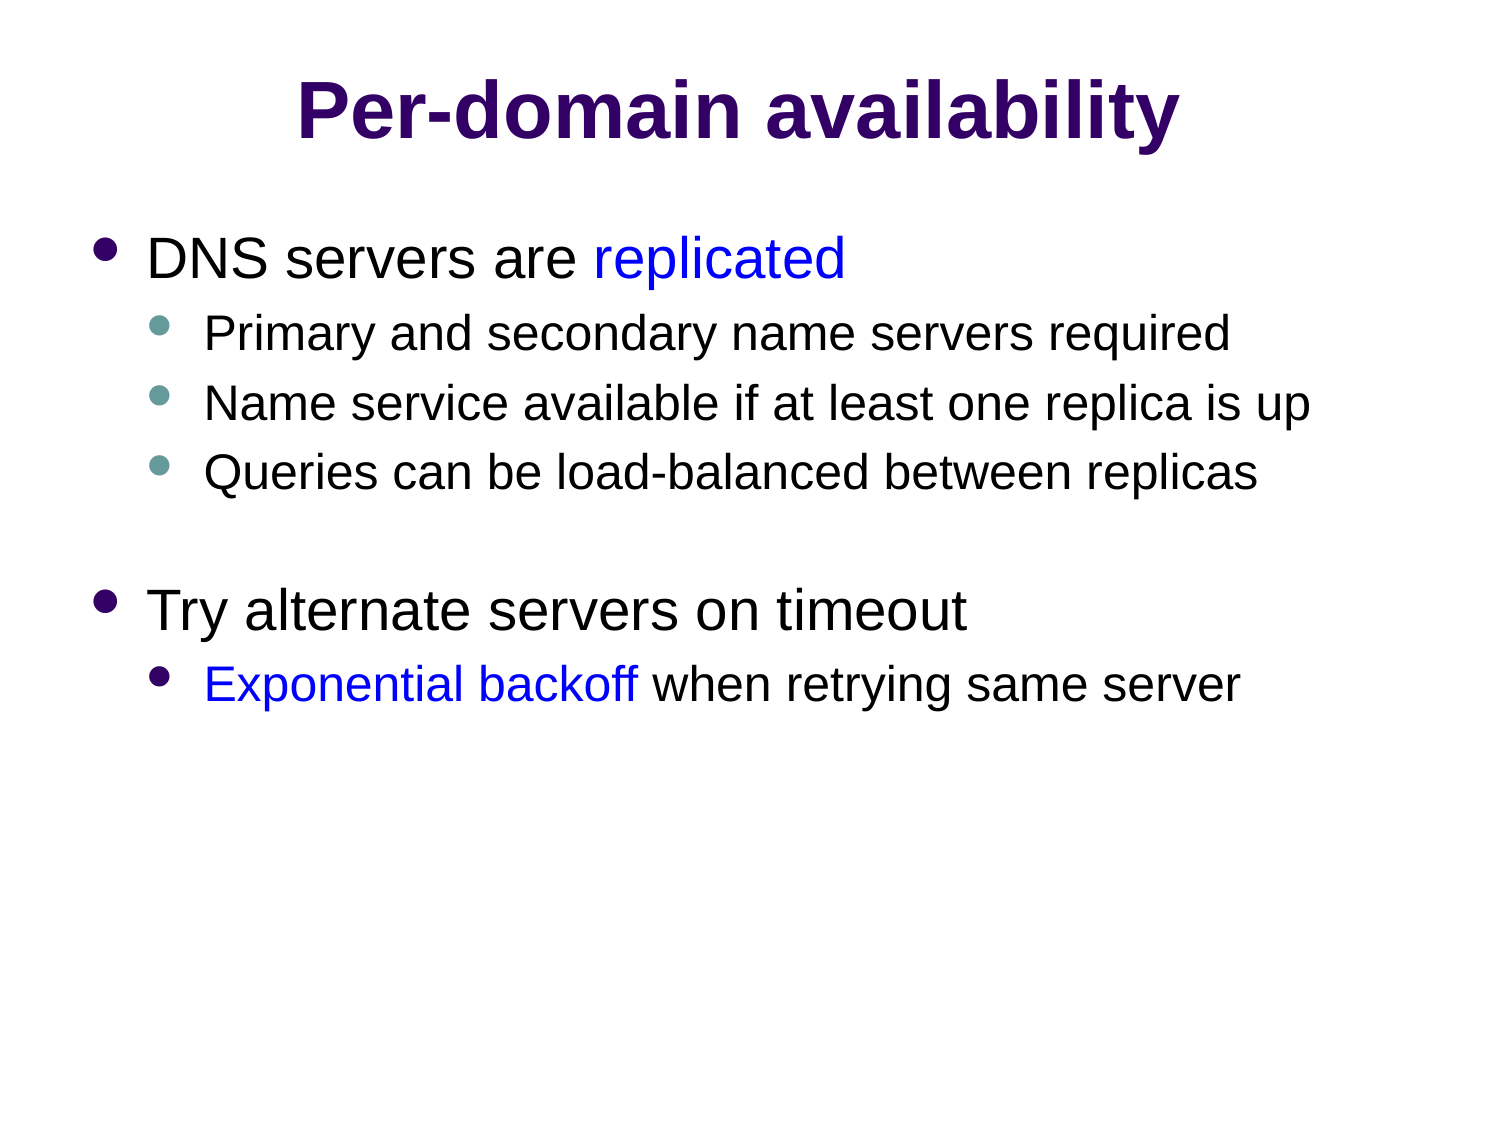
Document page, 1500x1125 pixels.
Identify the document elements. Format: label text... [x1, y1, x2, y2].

title Per-domain availability [0, 20, 1500, 163]
list DNS servers are replicated Primary and secondary name servers required Name service available if at least one replica is up Queries can be load-balanced between replicas Try alternate servers on timeout Exponential backoff when retrying same server [75, 212, 1475, 1006]
